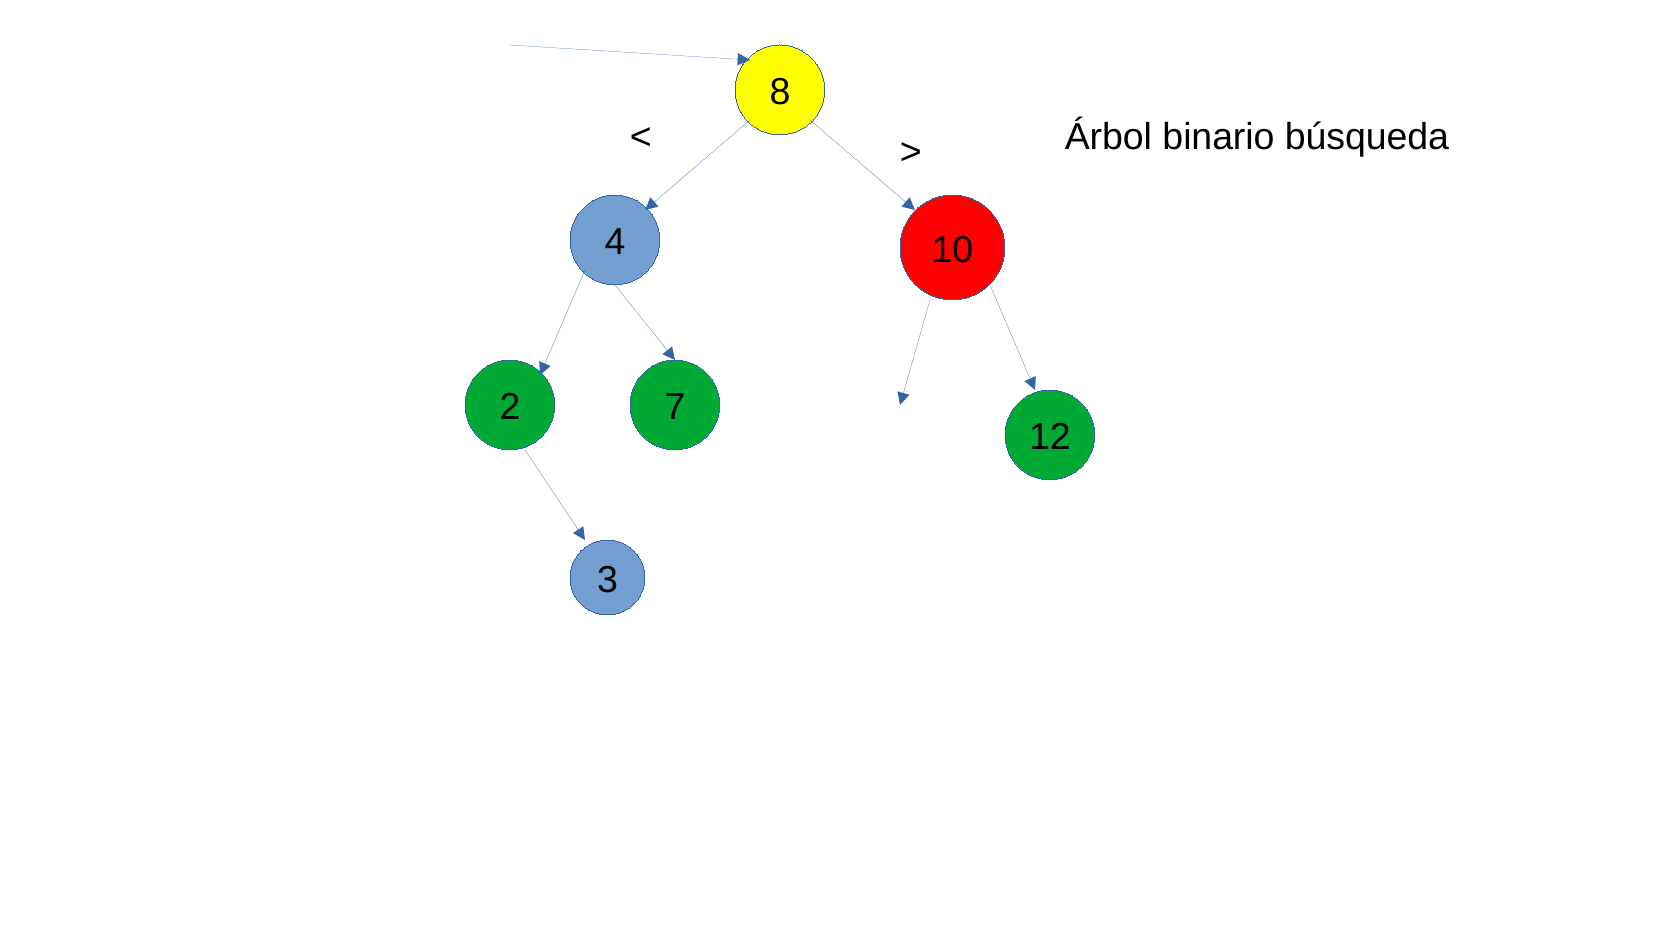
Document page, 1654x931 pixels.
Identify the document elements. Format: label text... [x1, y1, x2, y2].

text_box 4 [570, 195, 660, 285]
text_box 2 [465, 360, 555, 450]
text_box > [885, 119, 990, 180]
text_box 7 [630, 360, 720, 450]
text_box 12 [1005, 390, 1095, 480]
text_box [524, 449, 586, 541]
text_box 3 [570, 540, 645, 615]
text_box [614, 284, 676, 361]
text_box [509, 44, 751, 66]
text_box [539, 269, 586, 376]
text_box 10 [900, 195, 1005, 300]
text_box Árbol binario búsqueda [1050, 104, 1605, 165]
text_box [645, 165, 698, 211]
text_box [989, 284, 1036, 391]
text_box < [615, 104, 720, 165]
text_box 8 [735, 44, 825, 135]
text_box [897, 299, 931, 406]
text_box [809, 119, 916, 211]
